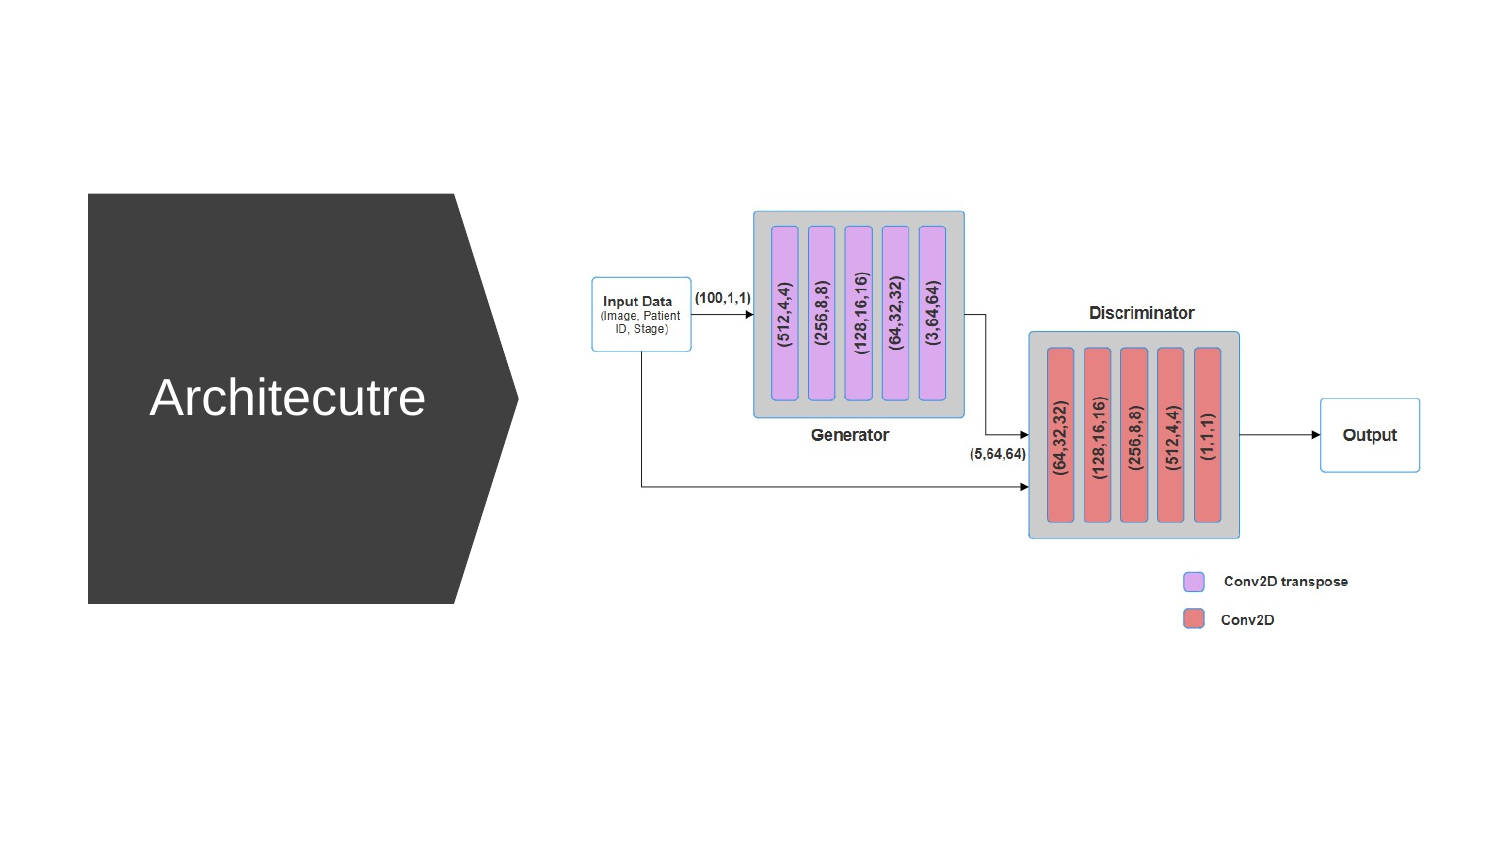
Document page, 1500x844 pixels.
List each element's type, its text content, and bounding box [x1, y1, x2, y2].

title Architecutre [126, 241, 451, 556]
text_box [86, 191, 521, 606]
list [587, 196, 1423, 648]
